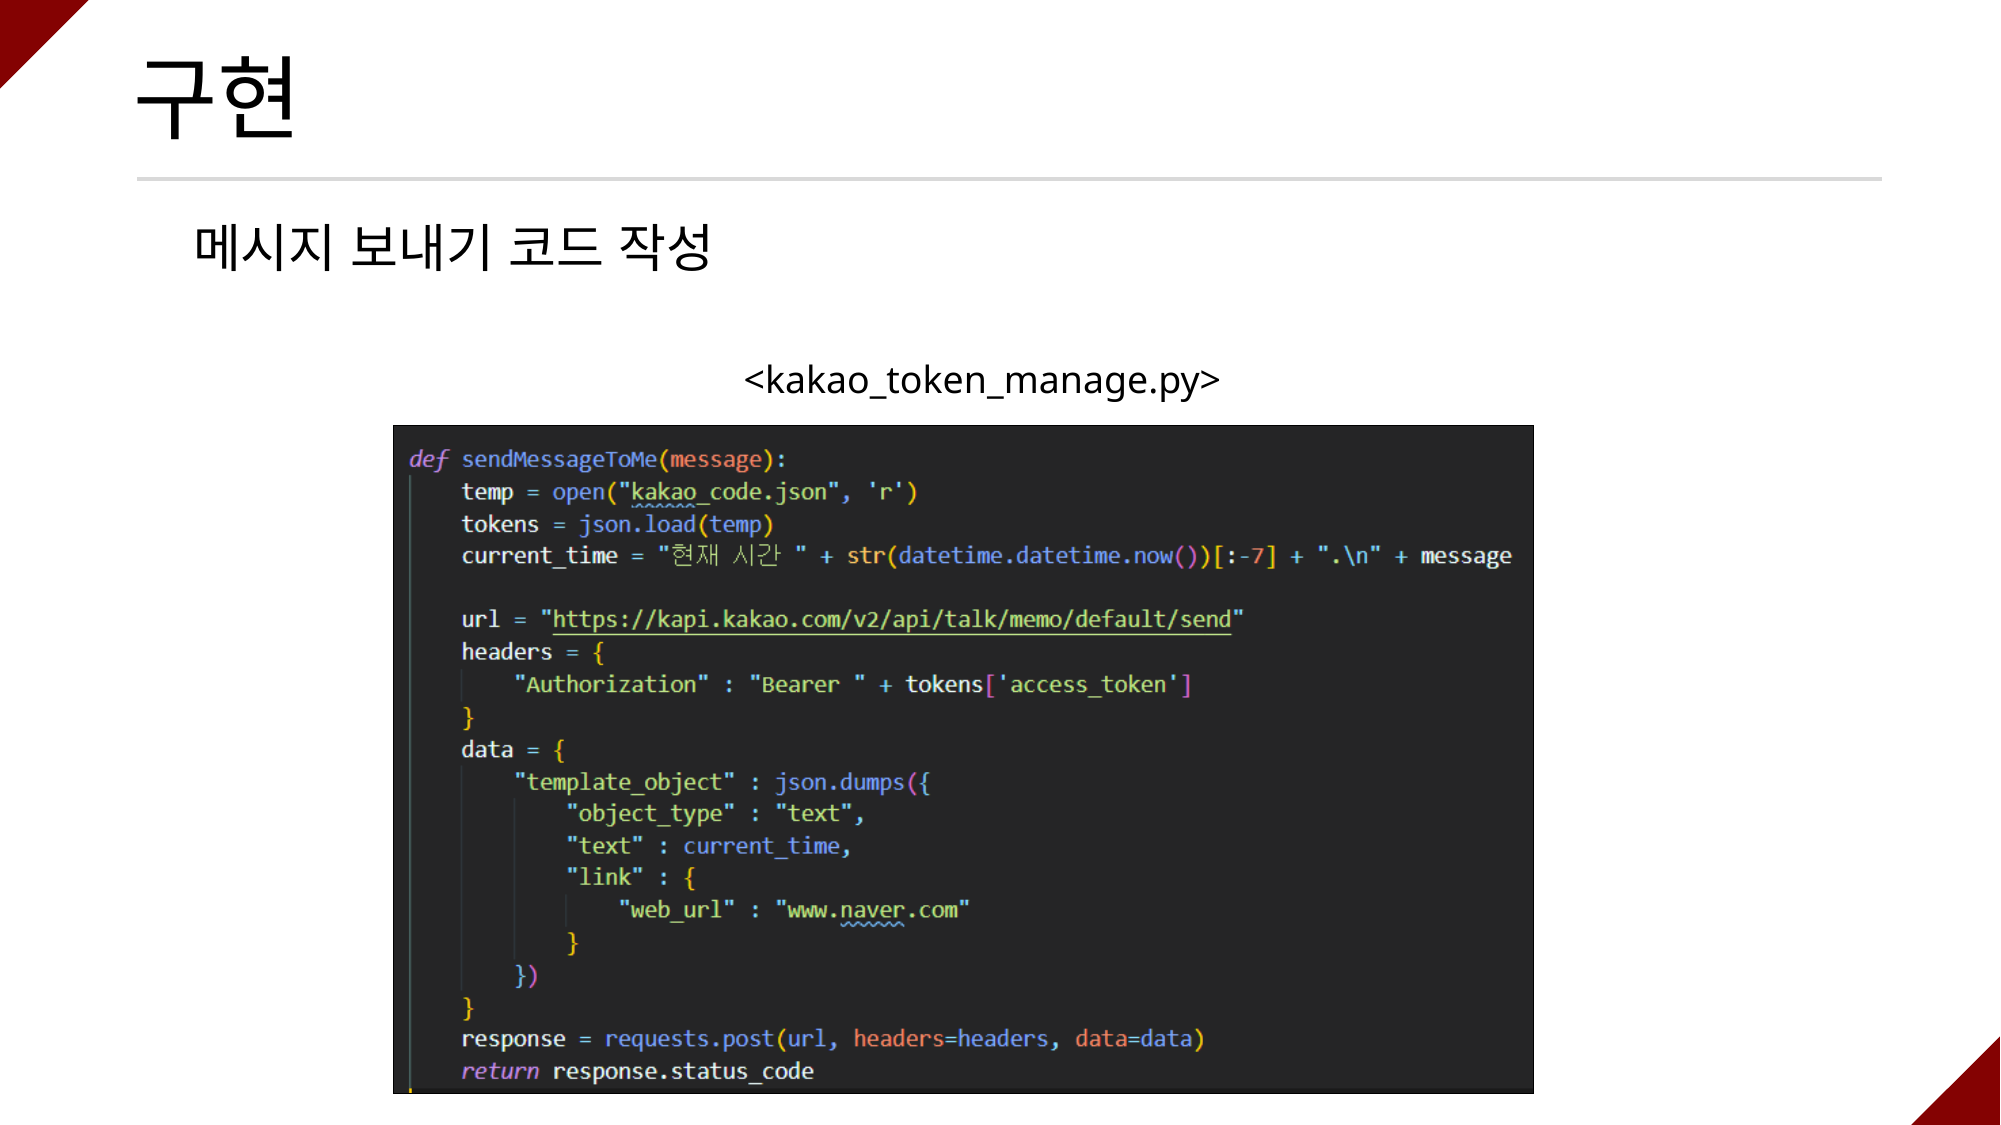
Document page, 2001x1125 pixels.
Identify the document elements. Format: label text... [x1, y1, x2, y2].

text_box [0, 0, 91, 91]
picture [393, 425, 1534, 1094]
text_box <kakao_token_manage.py> [728, 349, 1921, 455]
text_box 메시지 보내기 코드 작성 [0, 207, 729, 321]
title 구현 [118, 0, 1844, 212]
text_box [1909, 1034, 2000, 1125]
